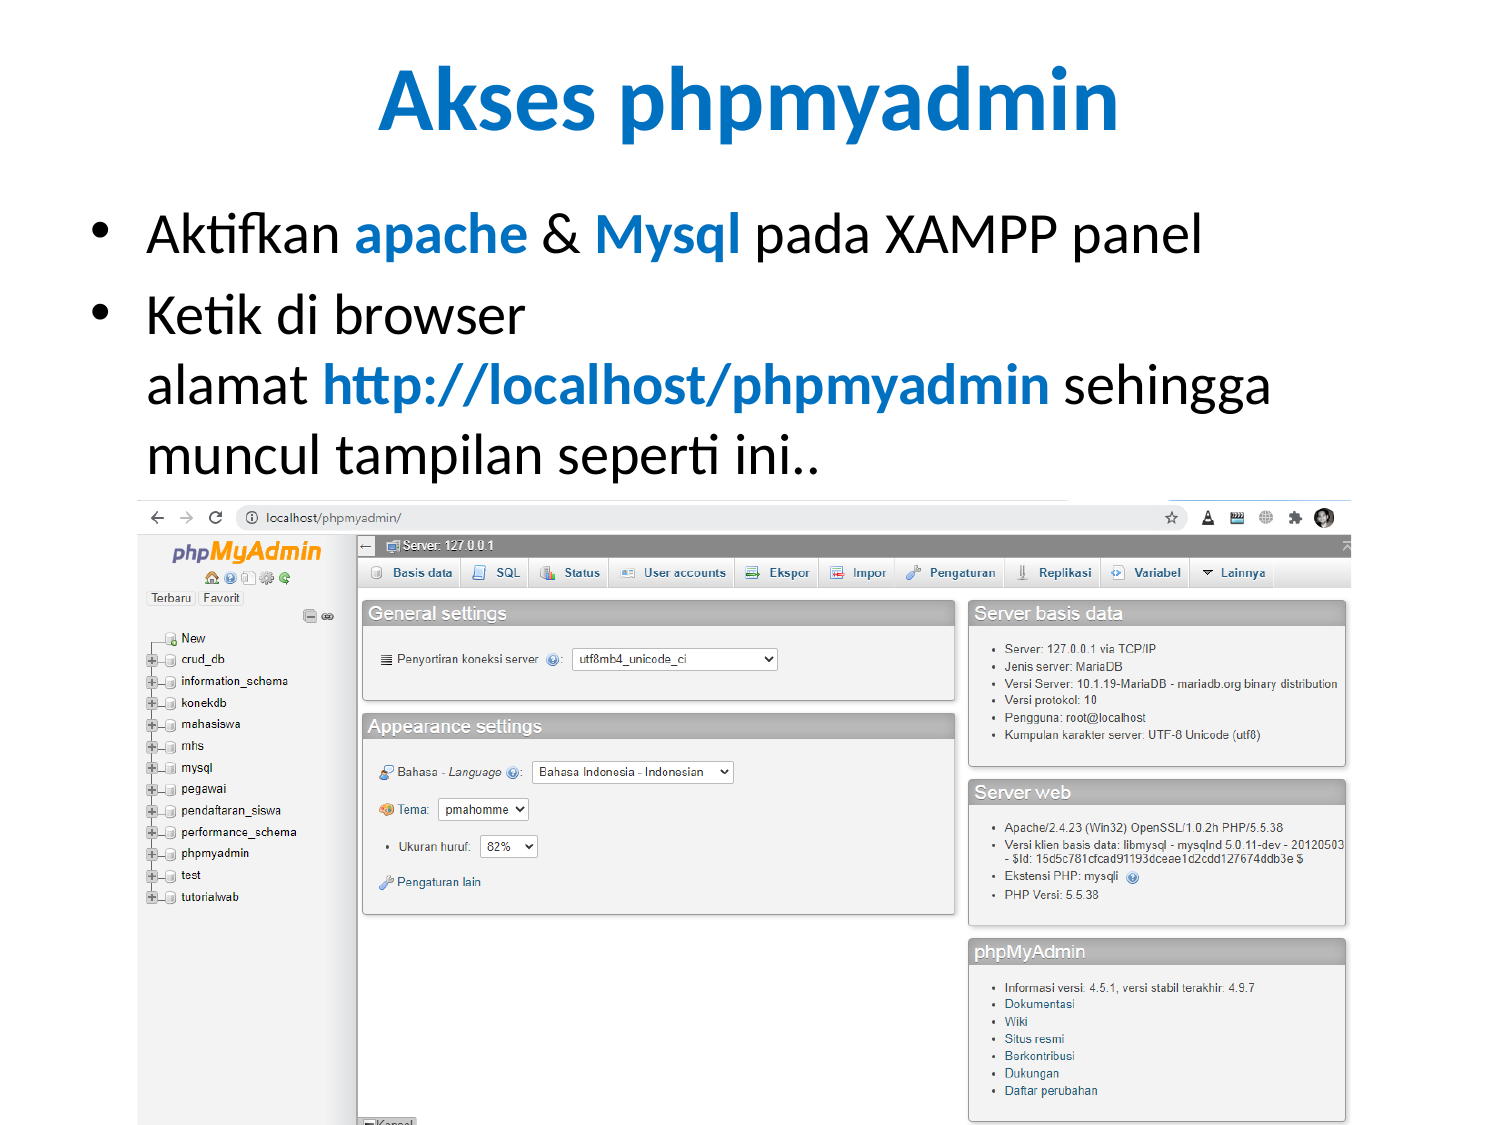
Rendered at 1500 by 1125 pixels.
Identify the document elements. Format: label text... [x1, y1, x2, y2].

list Aktifkan apache & Mysql pada XAMPP panel Ketik di browser alamat http://localhost/phpmyadmin sehingga muncul tampilan seperti ini.. [75, 187, 1425, 930]
title Akses phpmyadmin [75, 0, 1425, 187]
picture [137, 499, 1352, 1125]
